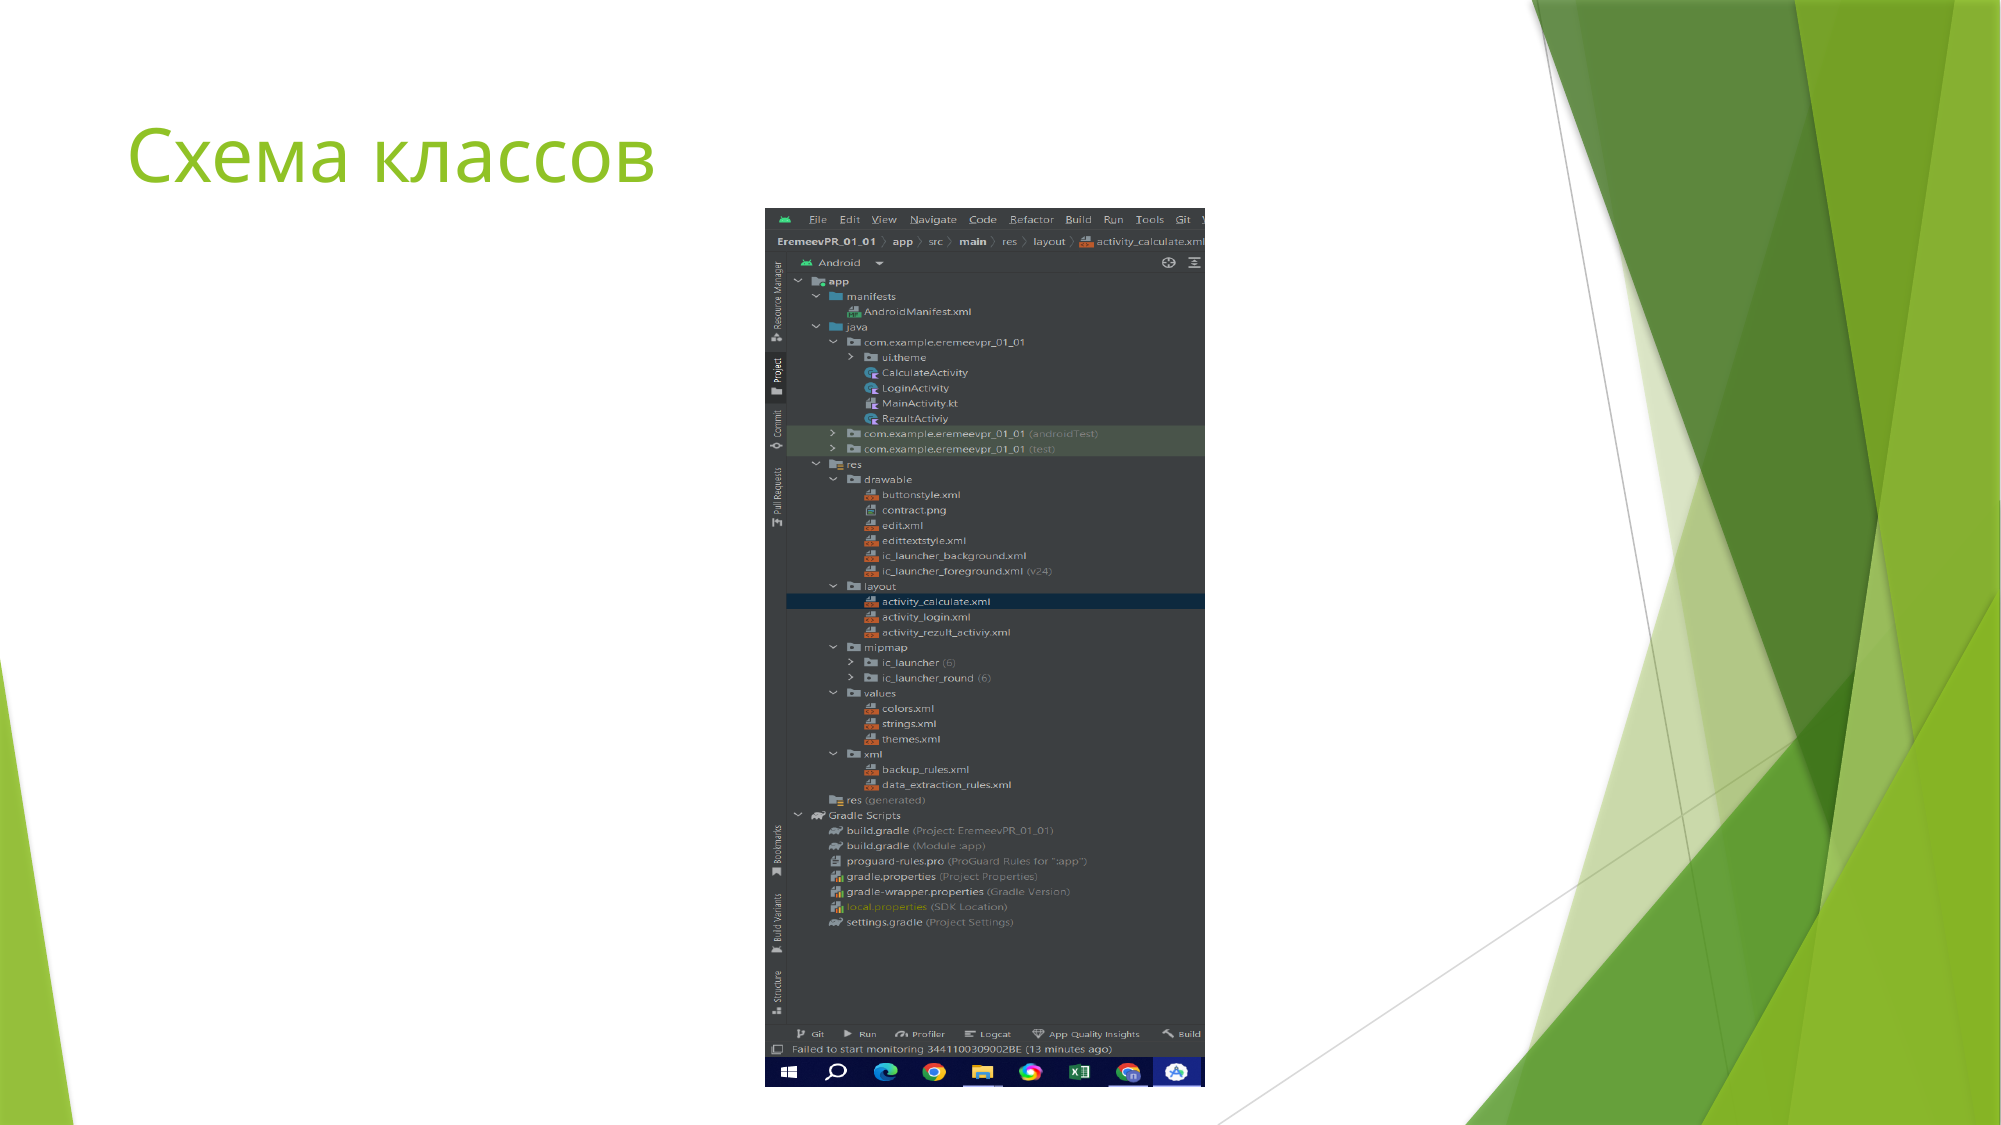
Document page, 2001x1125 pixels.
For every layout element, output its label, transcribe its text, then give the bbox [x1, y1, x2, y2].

picture [764, 207, 1206, 1088]
title Схема классов [111, 99, 1522, 317]
